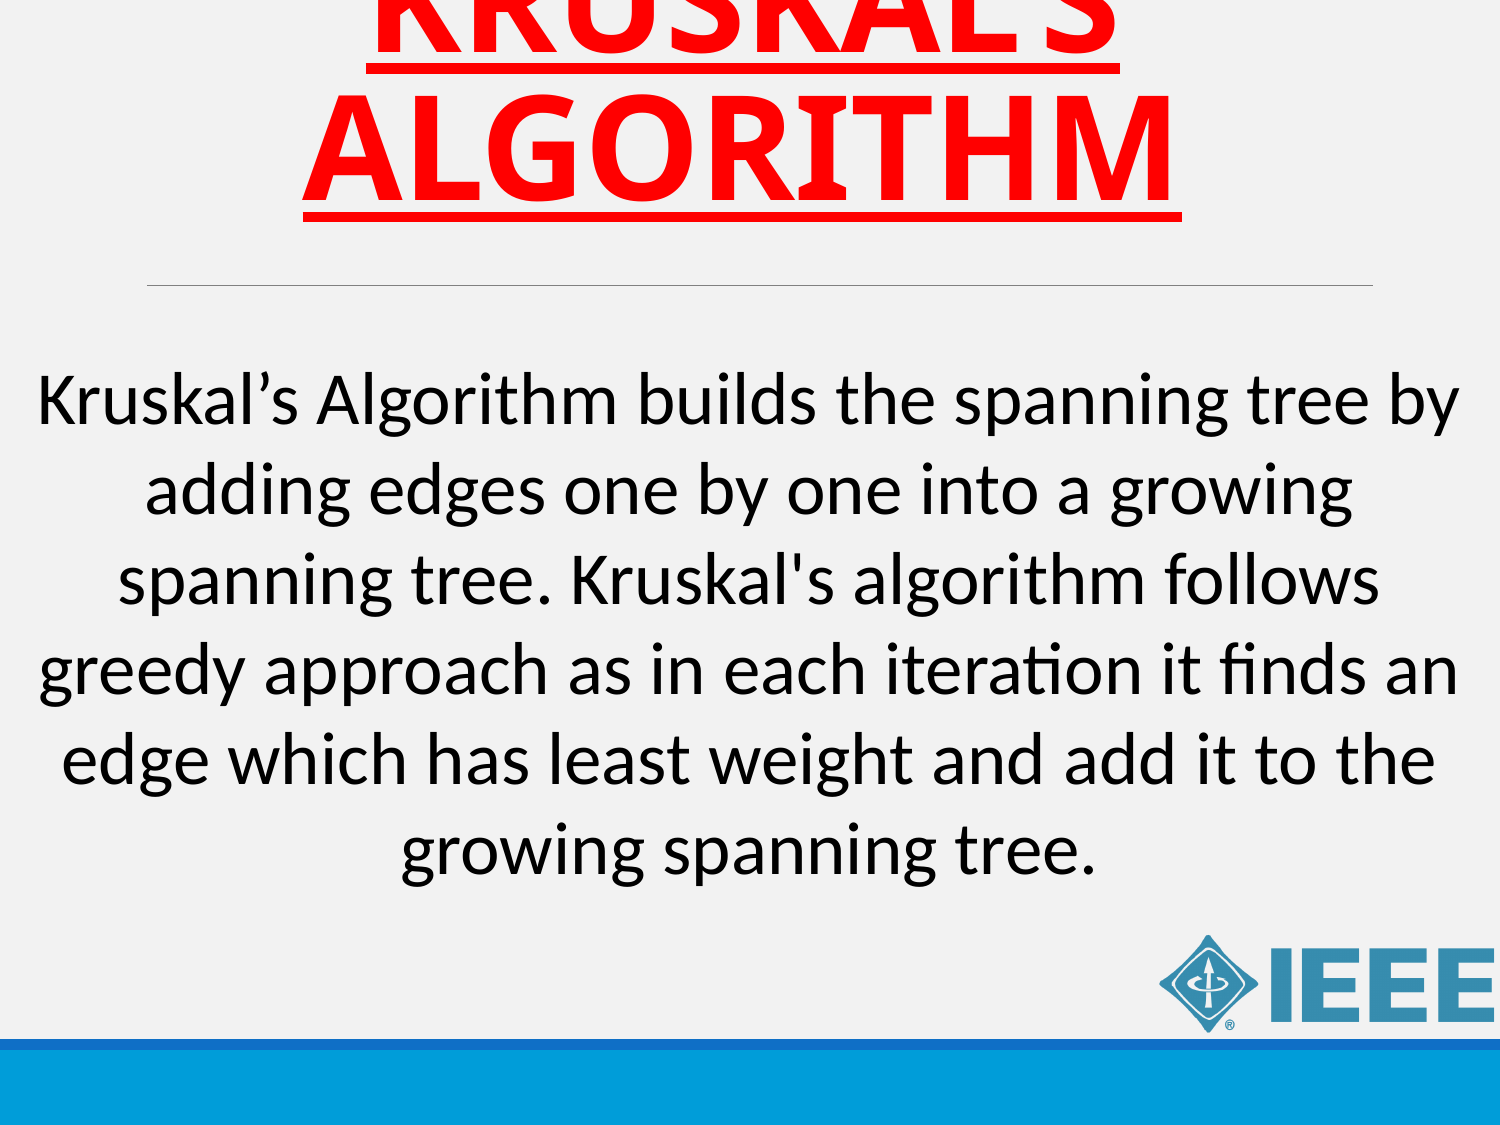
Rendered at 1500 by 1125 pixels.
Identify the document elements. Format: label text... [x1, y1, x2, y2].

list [1149, 926, 1500, 1044]
title KRUSKAL’S ALGORITHM [0, 0, 1500, 238]
text_box Kruskal’s Algorithm builds the spanning tree by adding edges one by one into a growing spanning tree. Kruskal's algorithm follows greedy approach as in each iteration it finds an edge which has least weight and add it to the growing spanning tree. [0, 341, 1500, 997]
